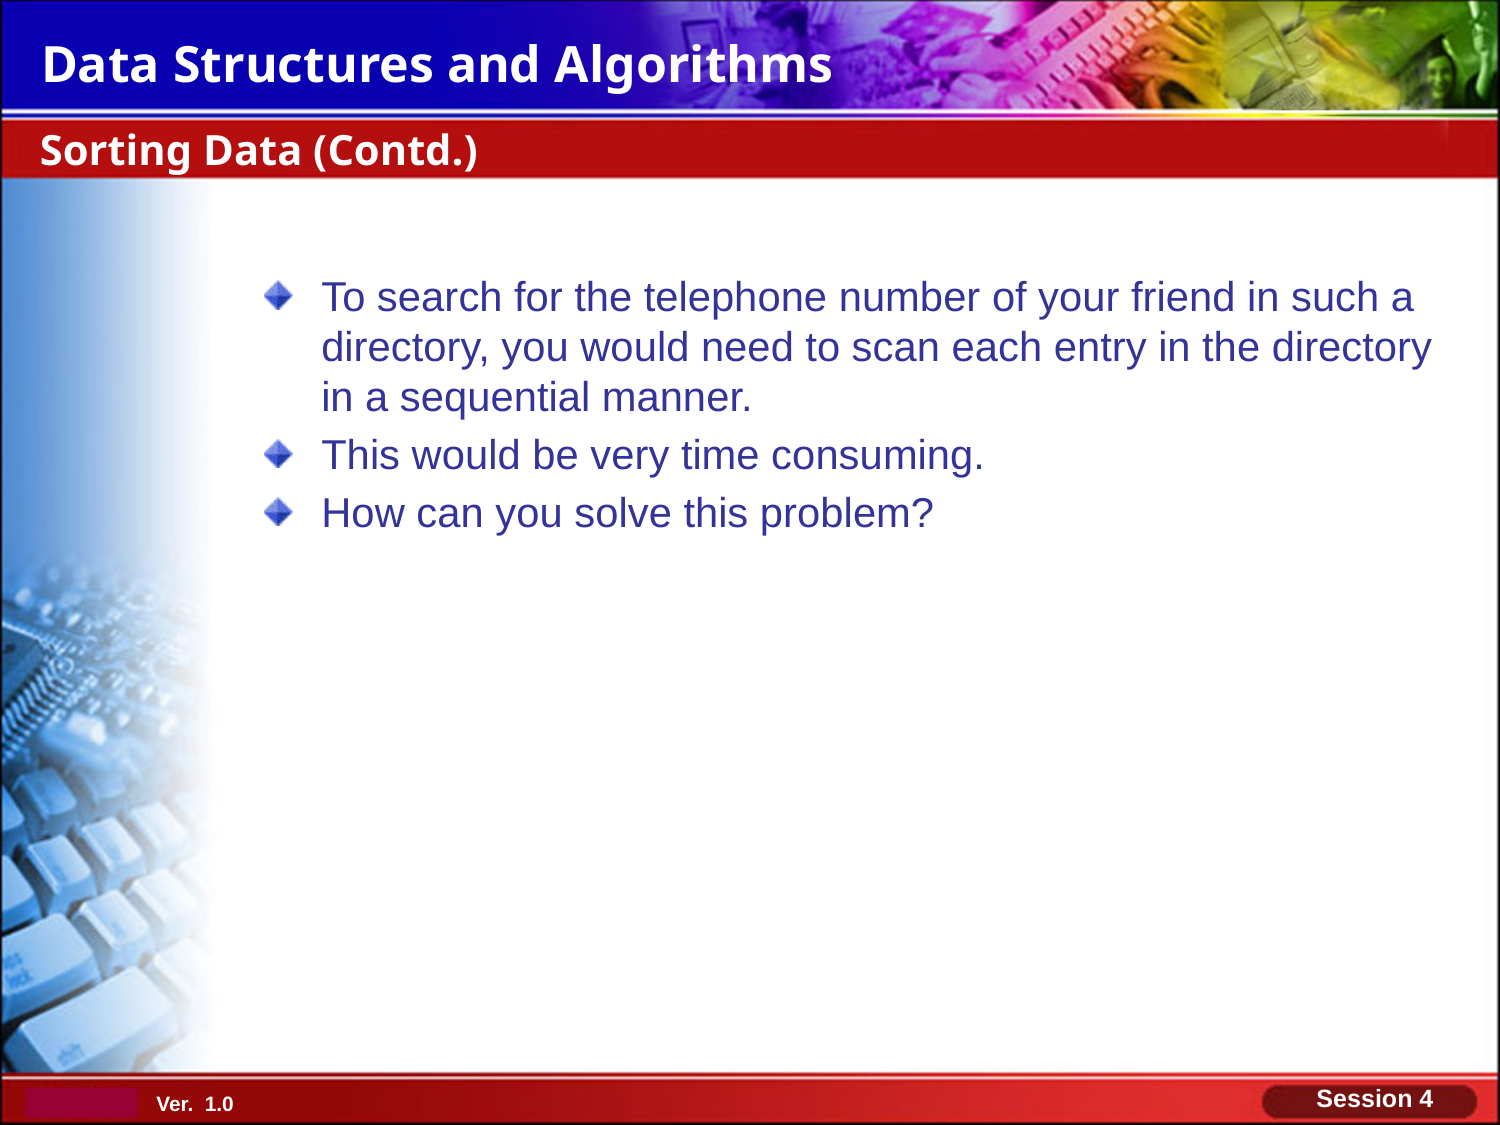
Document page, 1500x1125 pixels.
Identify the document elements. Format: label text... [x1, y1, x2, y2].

text_box Sorting Data (Contd.) [25, 116, 1151, 182]
picture [0, 0, 1500, 1125]
text_box [24, 1086, 139, 1119]
text_box To search for the telephone number of your friend in such a directory, you would need to scan each entry in the directory in a sequential manner. This would be very time consuming. How can you solve this problem? [250, 262, 1451, 1012]
